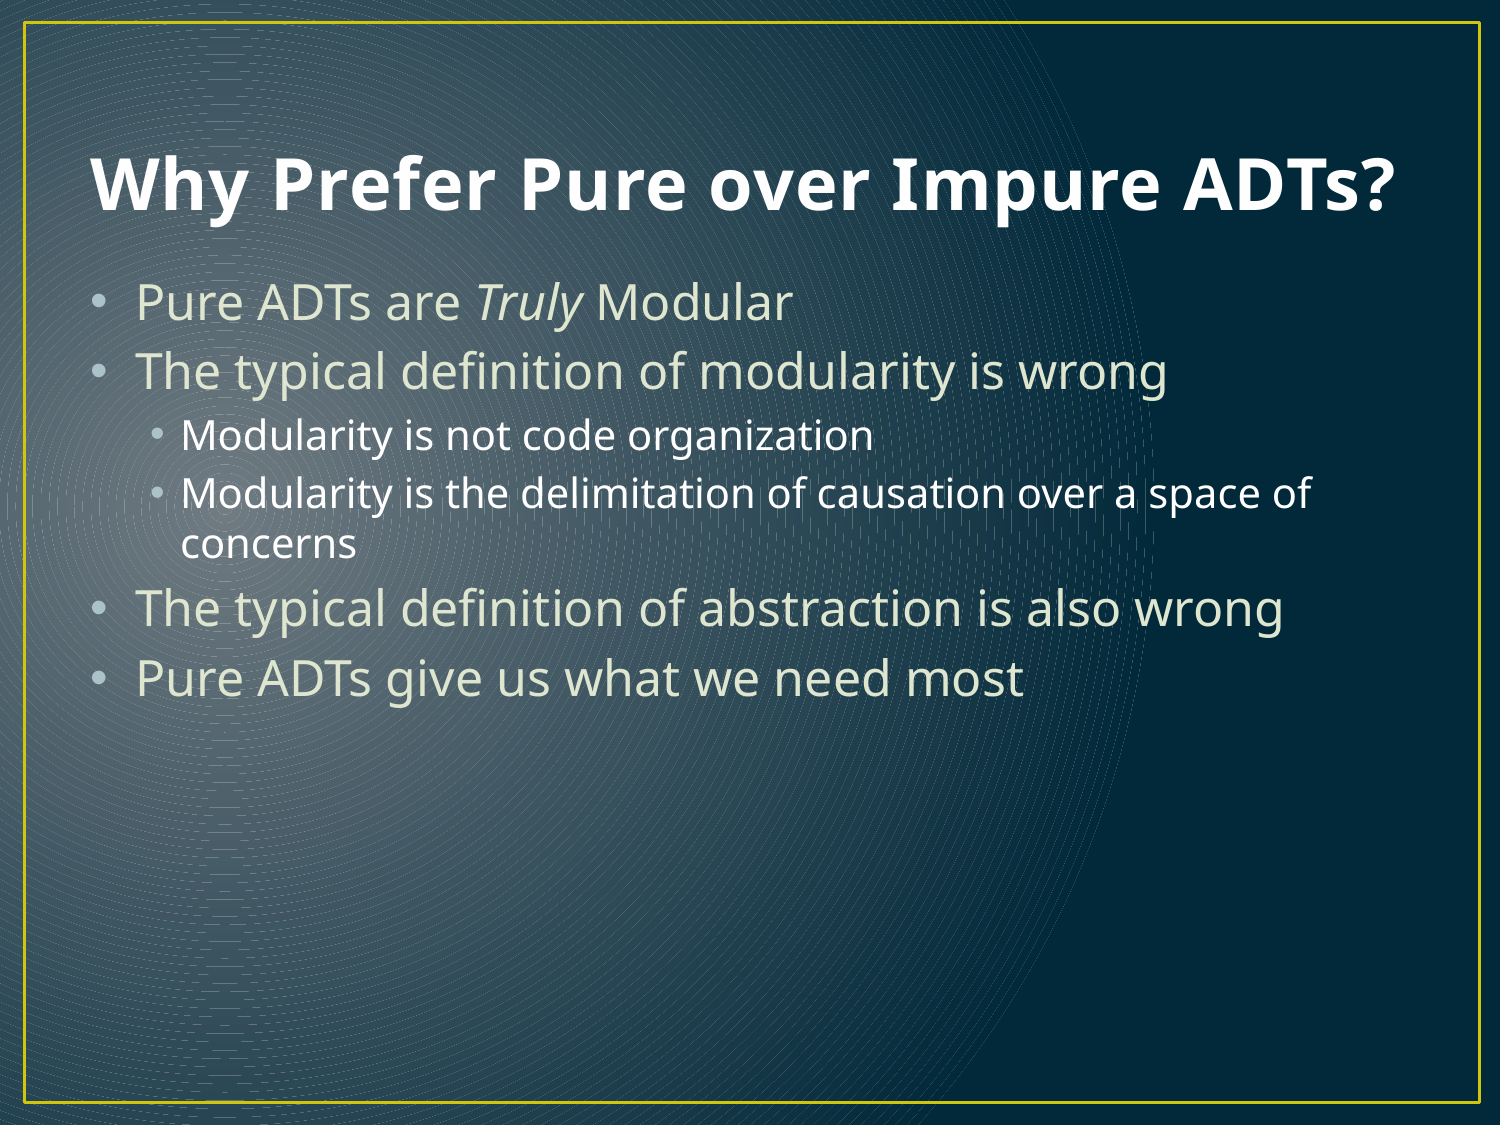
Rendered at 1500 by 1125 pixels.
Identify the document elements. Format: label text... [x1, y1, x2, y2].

title Why Prefer Pure over Impure ADTs? [75, 45, 1425, 233]
list Pure ADTs are Truly Modular The typical definition of modularity is wrong Modularity is not code organization Modularity is the delimitation of causation over a space of concerns The typical definition of abstraction is also wrong Pure ADTs give us what we need most [75, 262, 1425, 1005]
